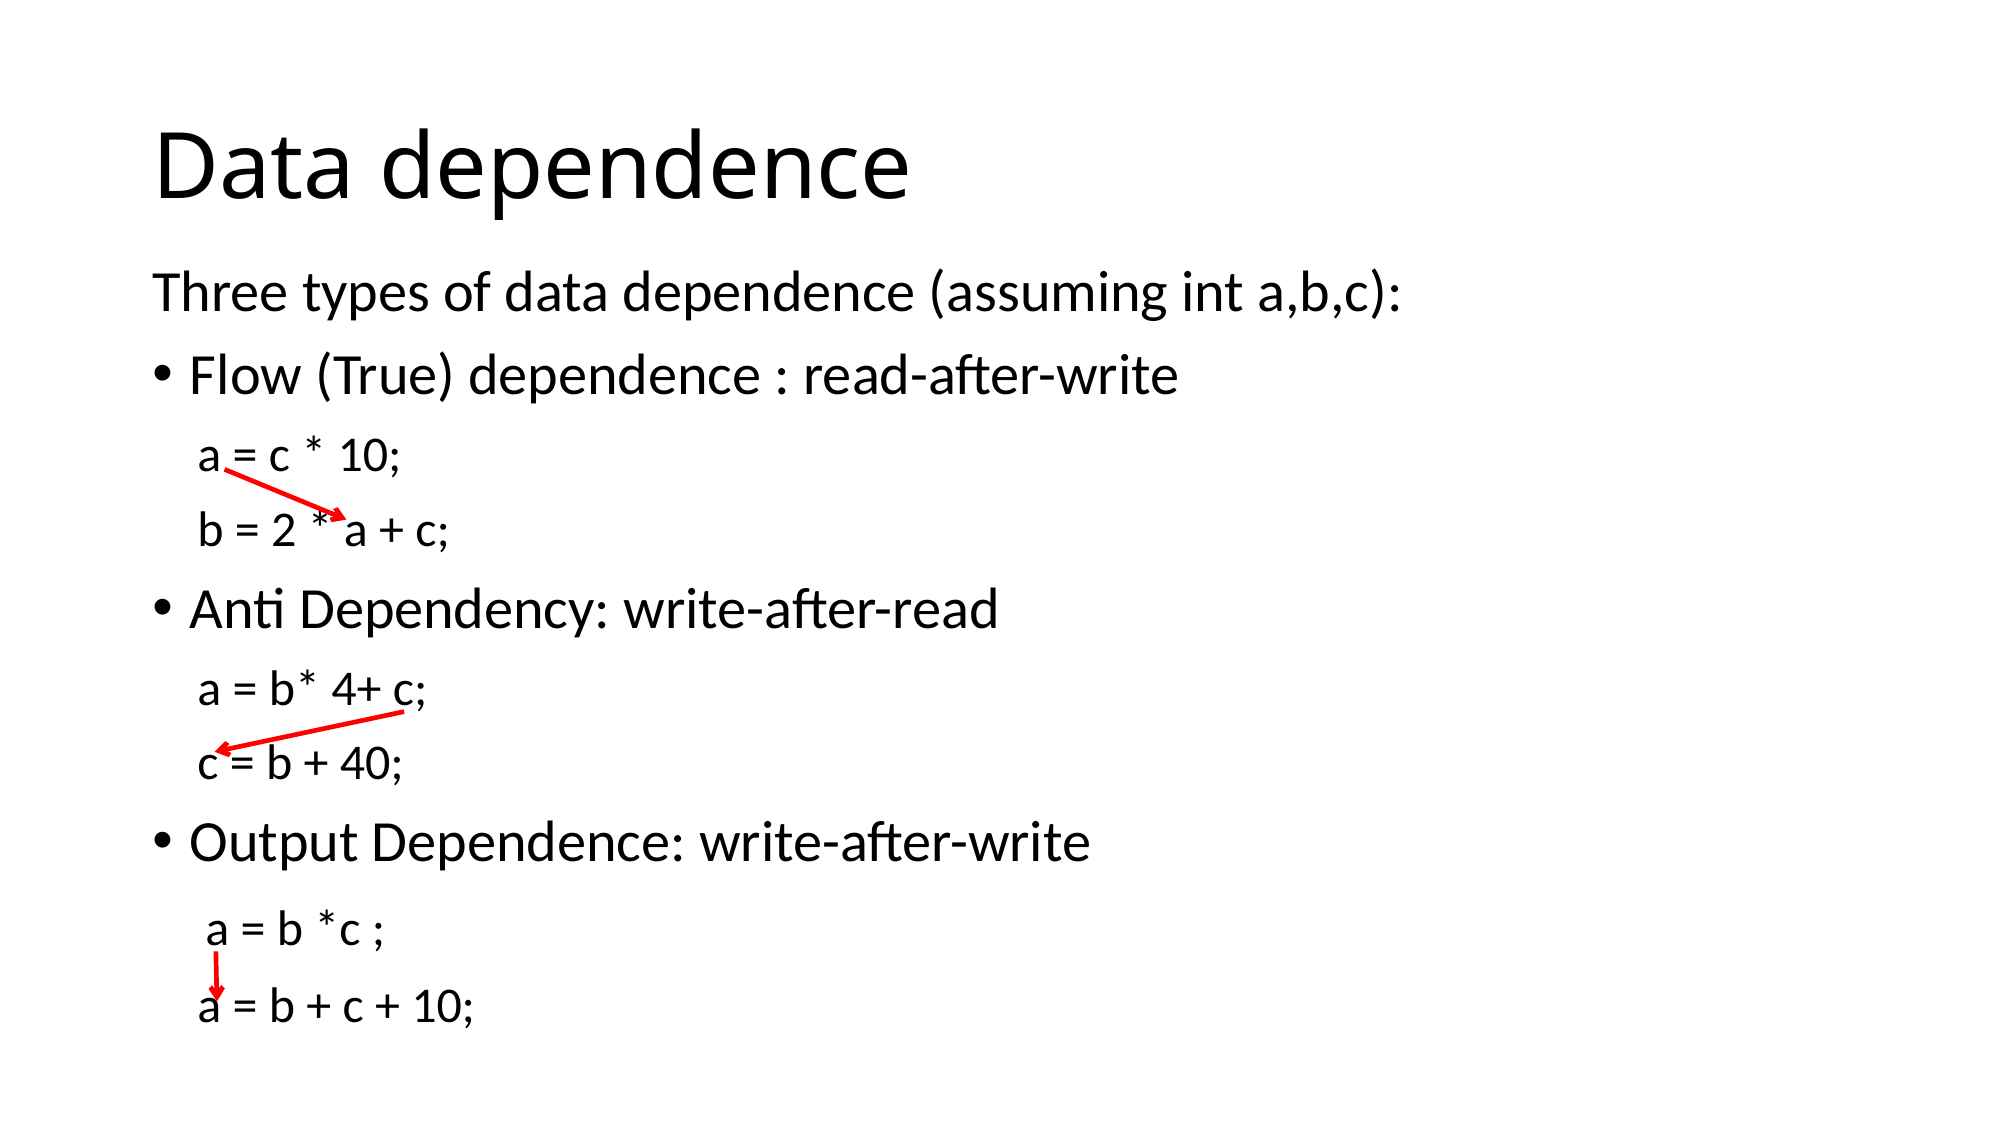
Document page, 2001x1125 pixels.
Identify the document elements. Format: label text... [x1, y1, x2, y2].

list Three types of data dependence (assuming int a,b,c): Flow (True) dependence : read-after-write a = c * 10; b = 2 * a + c; Anti Dependency: write-after-read a = b* 4+ c; c = b + 40; Output Dependence: write-after-write a = b *c ; a = b + c + 10; [137, 253, 1863, 1052]
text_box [214, 711, 405, 752]
title Data dependence [137, 59, 1863, 253]
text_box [224, 469, 347, 520]
